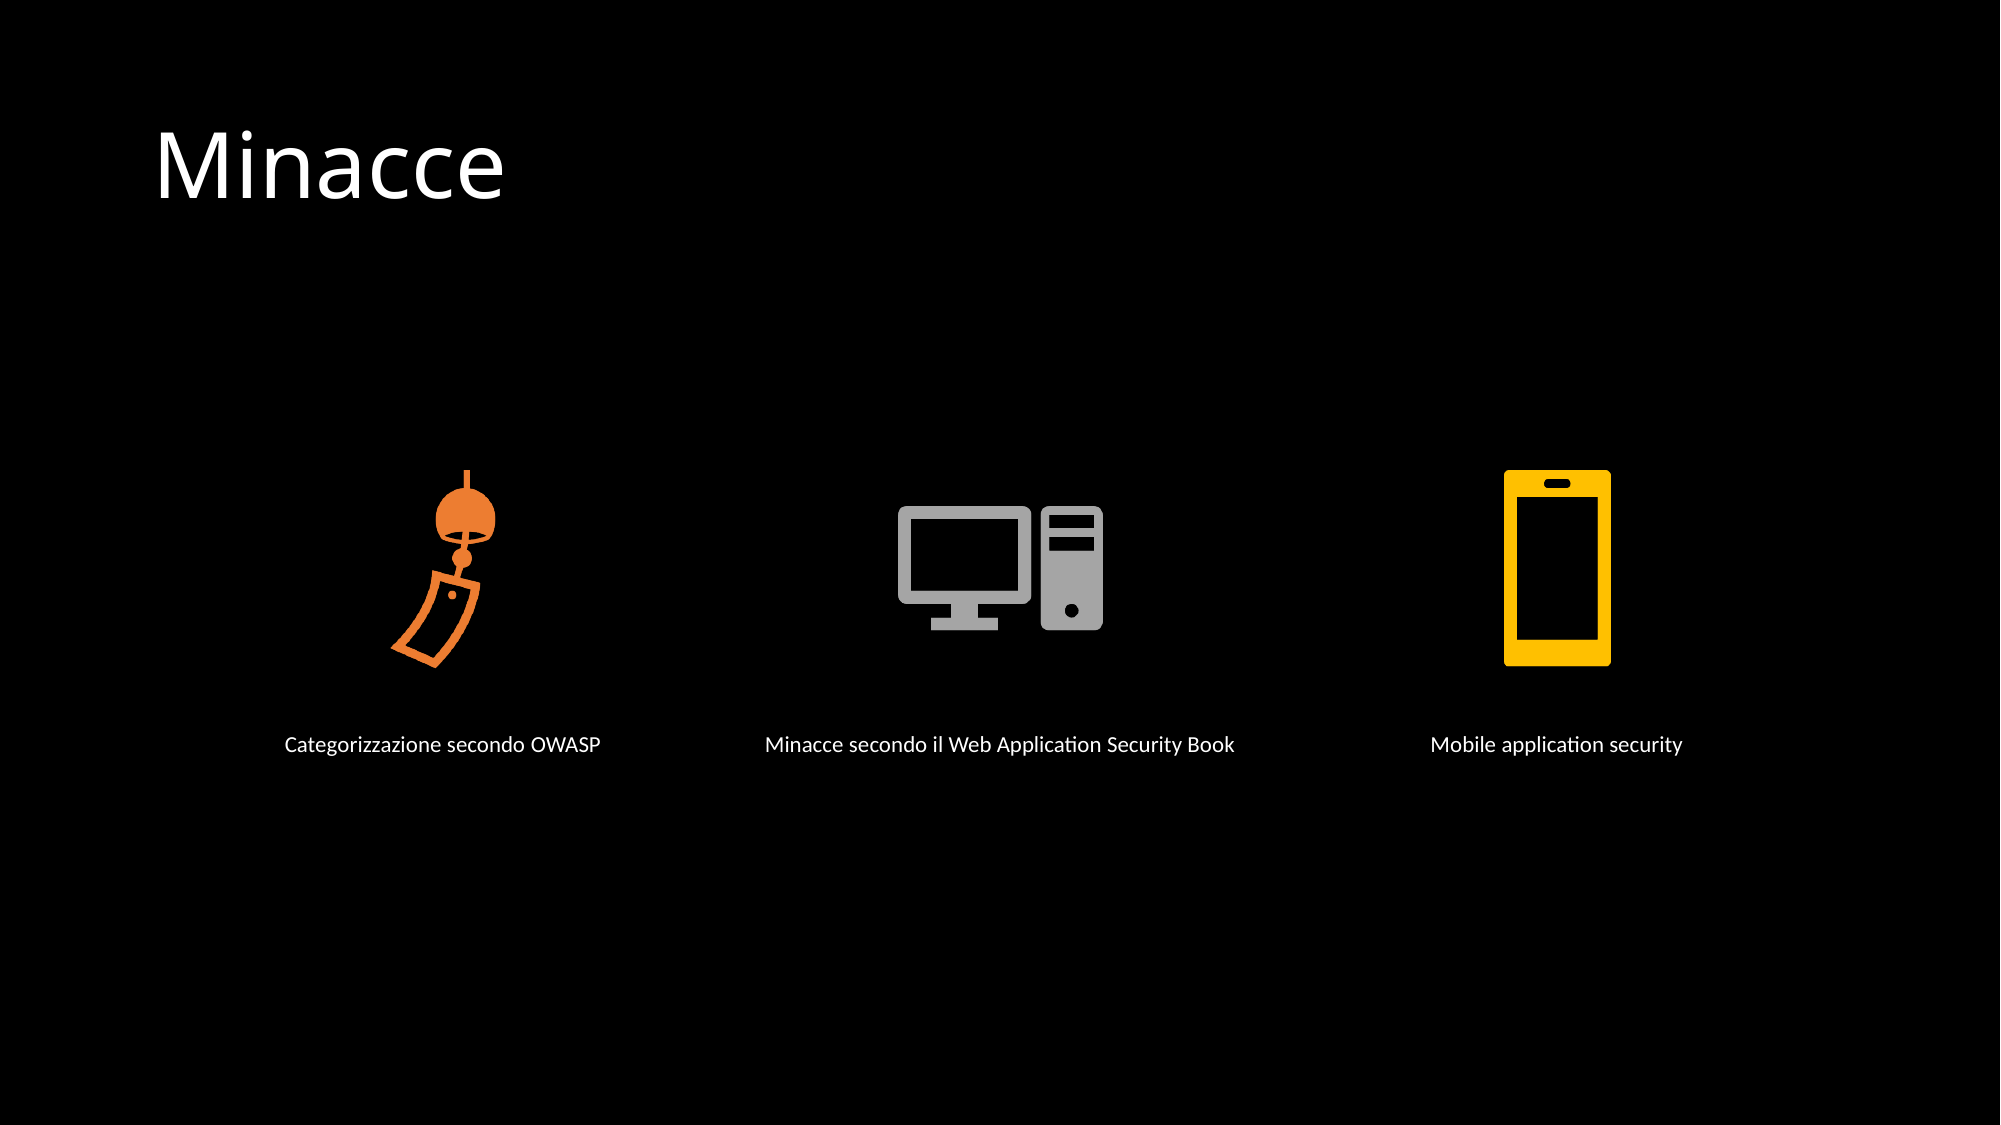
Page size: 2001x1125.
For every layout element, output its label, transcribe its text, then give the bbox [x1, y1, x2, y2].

title Minacce [137, 59, 1863, 278]
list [137, 299, 1863, 1014]
